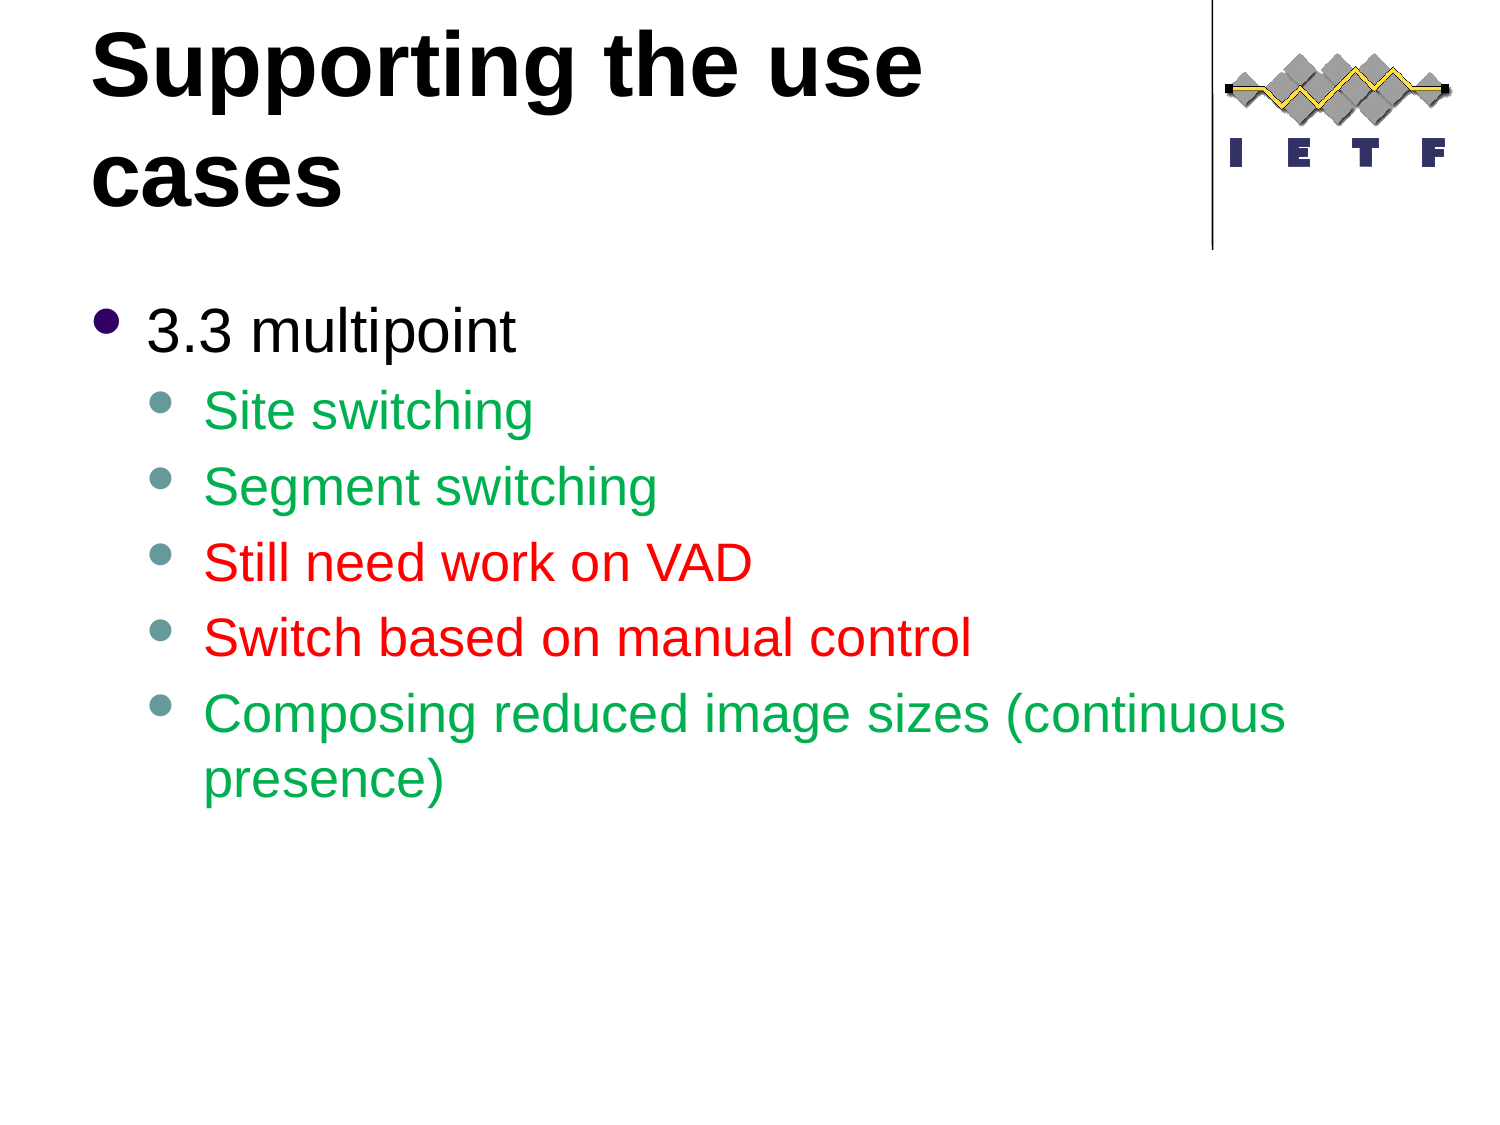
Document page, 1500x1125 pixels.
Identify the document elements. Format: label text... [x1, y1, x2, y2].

title Supporting the use cases [74, 19, 1201, 233]
list 3.3 multipoint Site switching Segment switching Still need work on VAD Switch based on manual control Composing reduced image sizes (continuous presence) [74, 281, 1426, 1006]
picture [1212, 37, 1463, 181]
